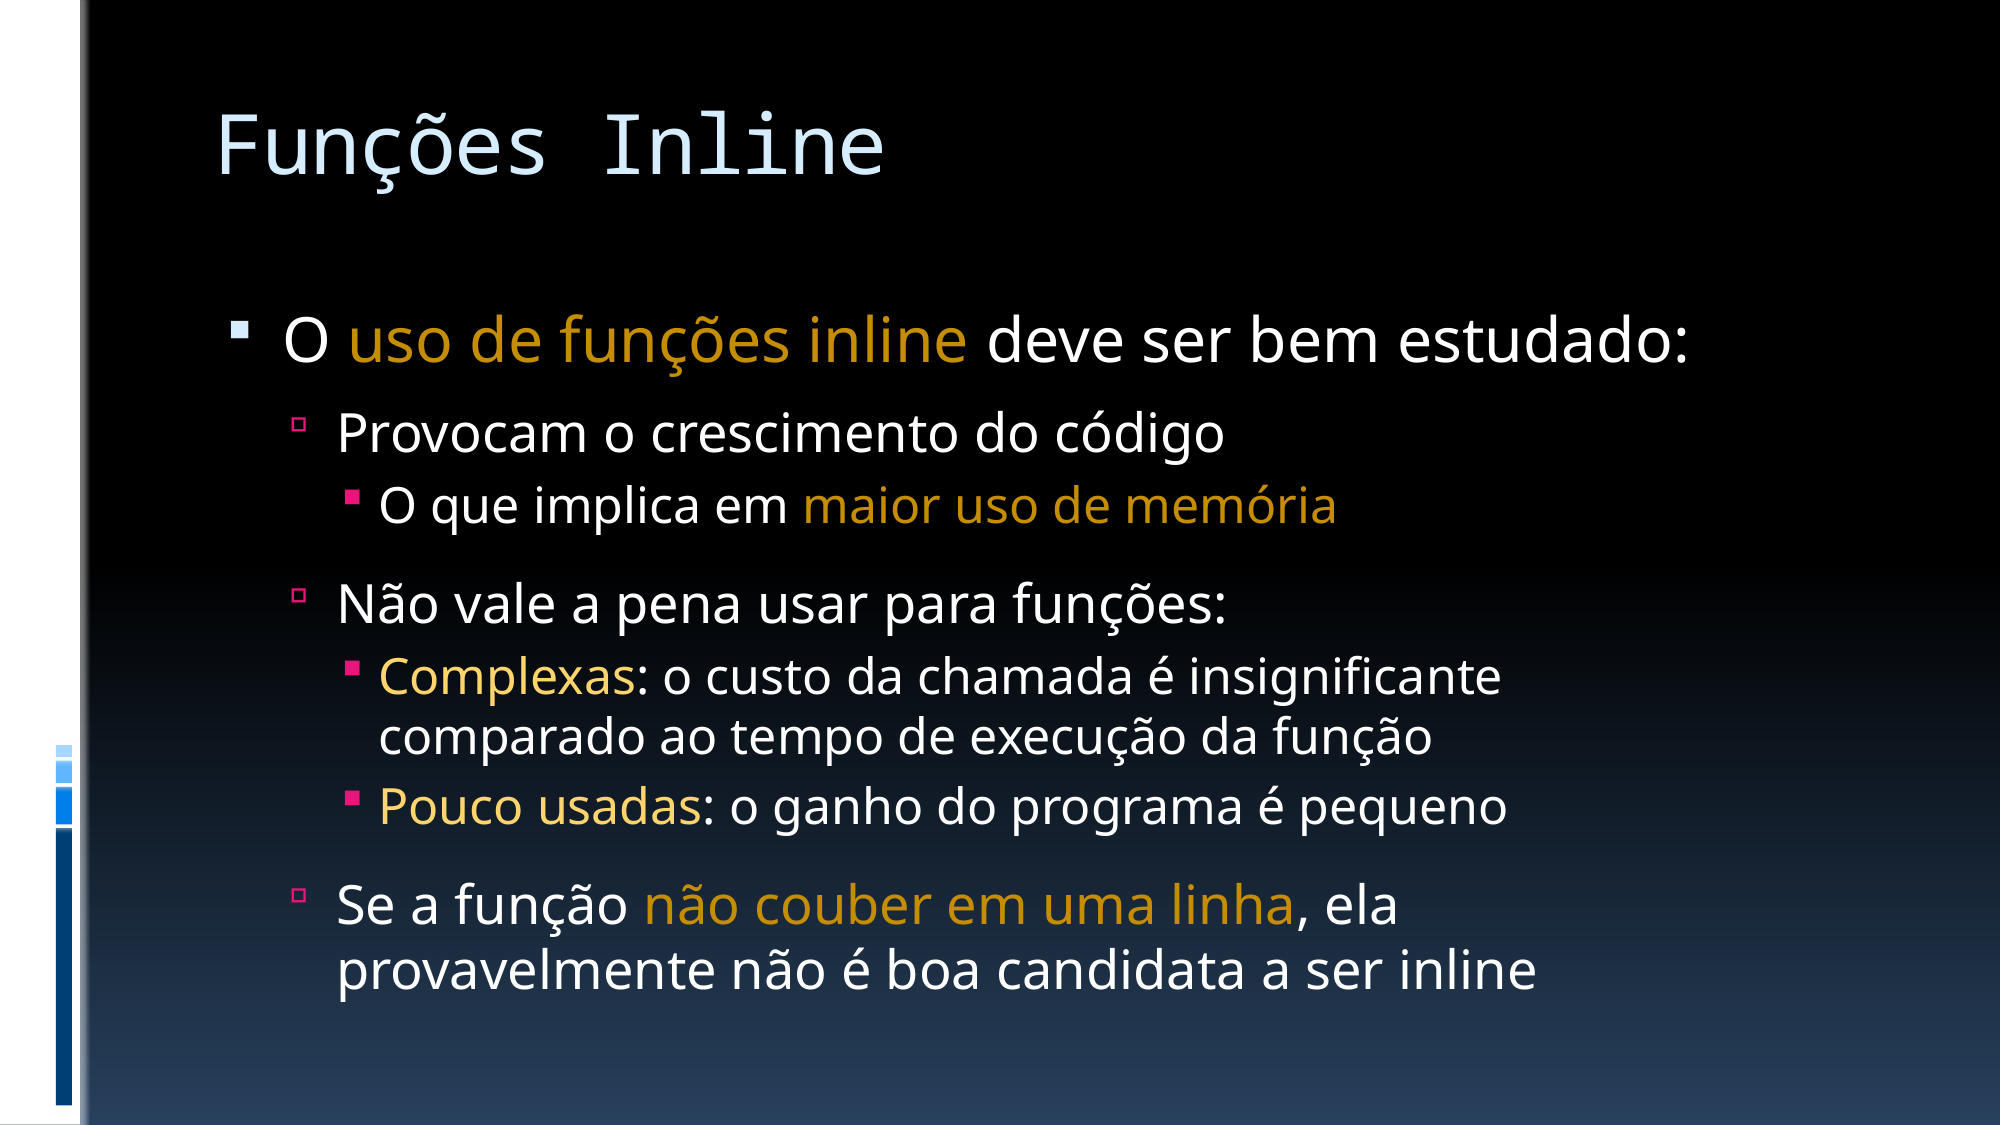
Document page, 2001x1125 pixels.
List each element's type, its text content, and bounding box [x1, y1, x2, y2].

list O uso de funções inline deve ser bem estudado: Provocam o crescimento do código O que implica em maior uso de memória Não vale a pena usar para funções: Complexas: o custo da chamada é insignificante comparado ao tempo de execução da função Pouco usadas: o ganho do programa é pequeno Se a função não couber em uma linha, ela provavelmente não é boa candidata a ser inline [200, 292, 1900, 1043]
title Funções Inline [200, 83, 1900, 234]
